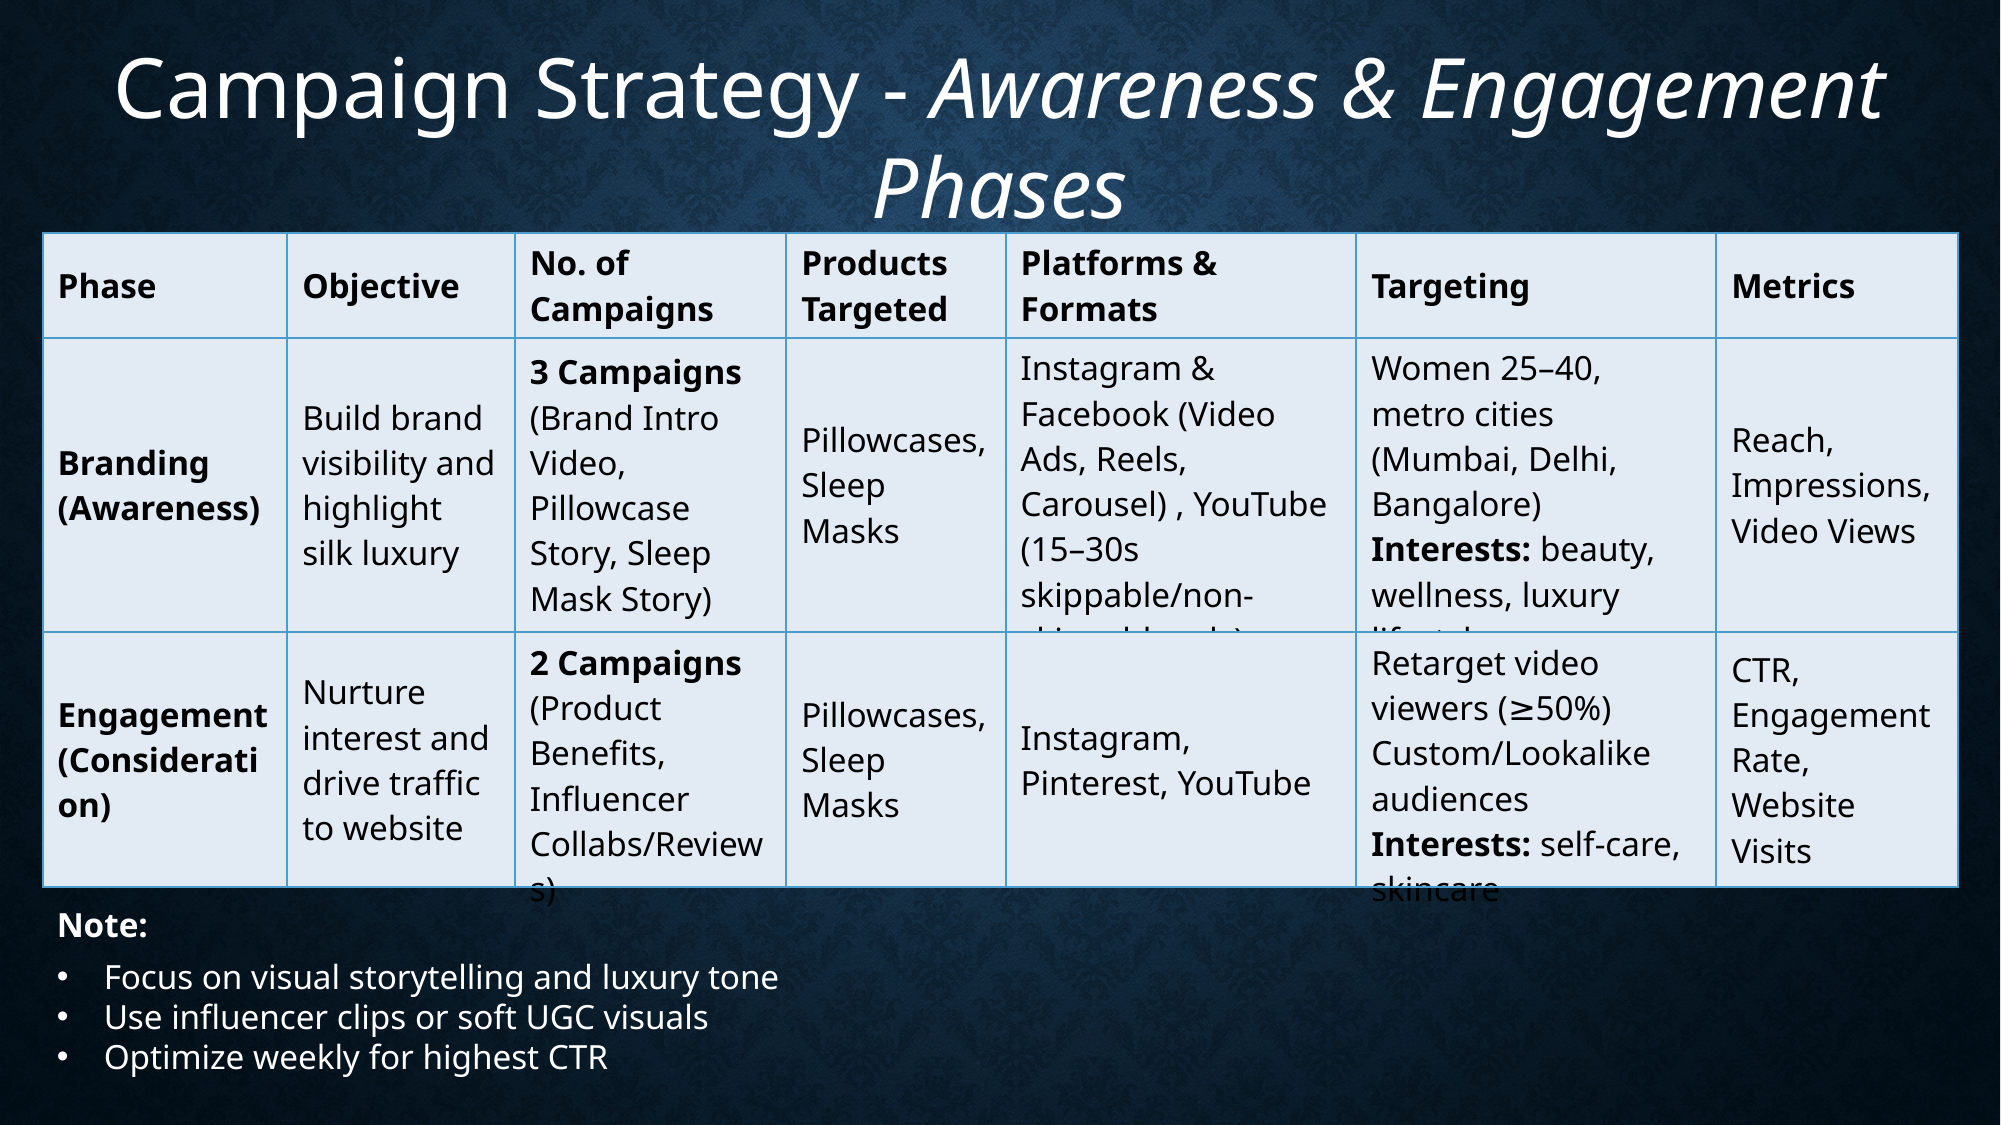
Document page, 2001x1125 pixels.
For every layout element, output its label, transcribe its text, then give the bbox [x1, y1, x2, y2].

table_header Objective [288, 234, 514, 337]
text_box Focus on visual storytelling and luxury tone Use influencer clips or soft UGC visuals Optimize weekly for highest CTR [42, 948, 1043, 1084]
table_cell Instagram, Pinterest, YouTube [1007, 633, 1355, 886]
table_cell Nurture interest and drive traffic to website [288, 633, 514, 886]
table_cell Build brand visibility and highlight silk luxury [288, 339, 514, 631]
table_header Products Targeted [787, 234, 1005, 337]
table_cell Engagement (Consideration) [44, 633, 286, 886]
table_header Metrics [1717, 234, 1957, 337]
table_cell Branding (Awareness) [44, 339, 286, 631]
table_cell 2 Campaigns (Product Benefits, Influencer Collabs/Reviews) [516, 633, 785, 886]
text_box Note: [42, 897, 269, 948]
table_header Phase [44, 234, 286, 337]
table_cell Instagram & Facebook (Video Ads, Reels, Carousel) , YouTube (15–30s skippable/non-skippable ads) [1007, 339, 1355, 631]
table_cell CTR, Engagement Rate, Website Visits [1717, 633, 1957, 886]
table_cell Pillowcases, Sleep Masks [787, 339, 1005, 631]
text_box Campaign Strategy - Awareness & Engagement Phases [0, 27, 2000, 243]
table_cell Reach, Impressions, Video Views [1717, 339, 1957, 631]
table_header Platforms & Formats [1007, 234, 1355, 337]
table_cell Women 25–40, metro cities (Mumbai, Delhi, Bangalore) Interests: beauty, wellness, luxury lifestyle [1357, 339, 1715, 631]
table_cell 3 Campaigns (Brand Intro Video, Pillowcase Story, Sleep Mask Story) [516, 339, 785, 631]
table_header No. of Campaigns [516, 234, 785, 337]
table_cell Retarget video viewers (≥50%) Custom/Lookalike audiences Interests: self-care, skincare [1357, 633, 1715, 886]
table_cell Pillowcases, Sleep Masks [787, 633, 1005, 886]
table_header Targeting [1357, 234, 1715, 337]
